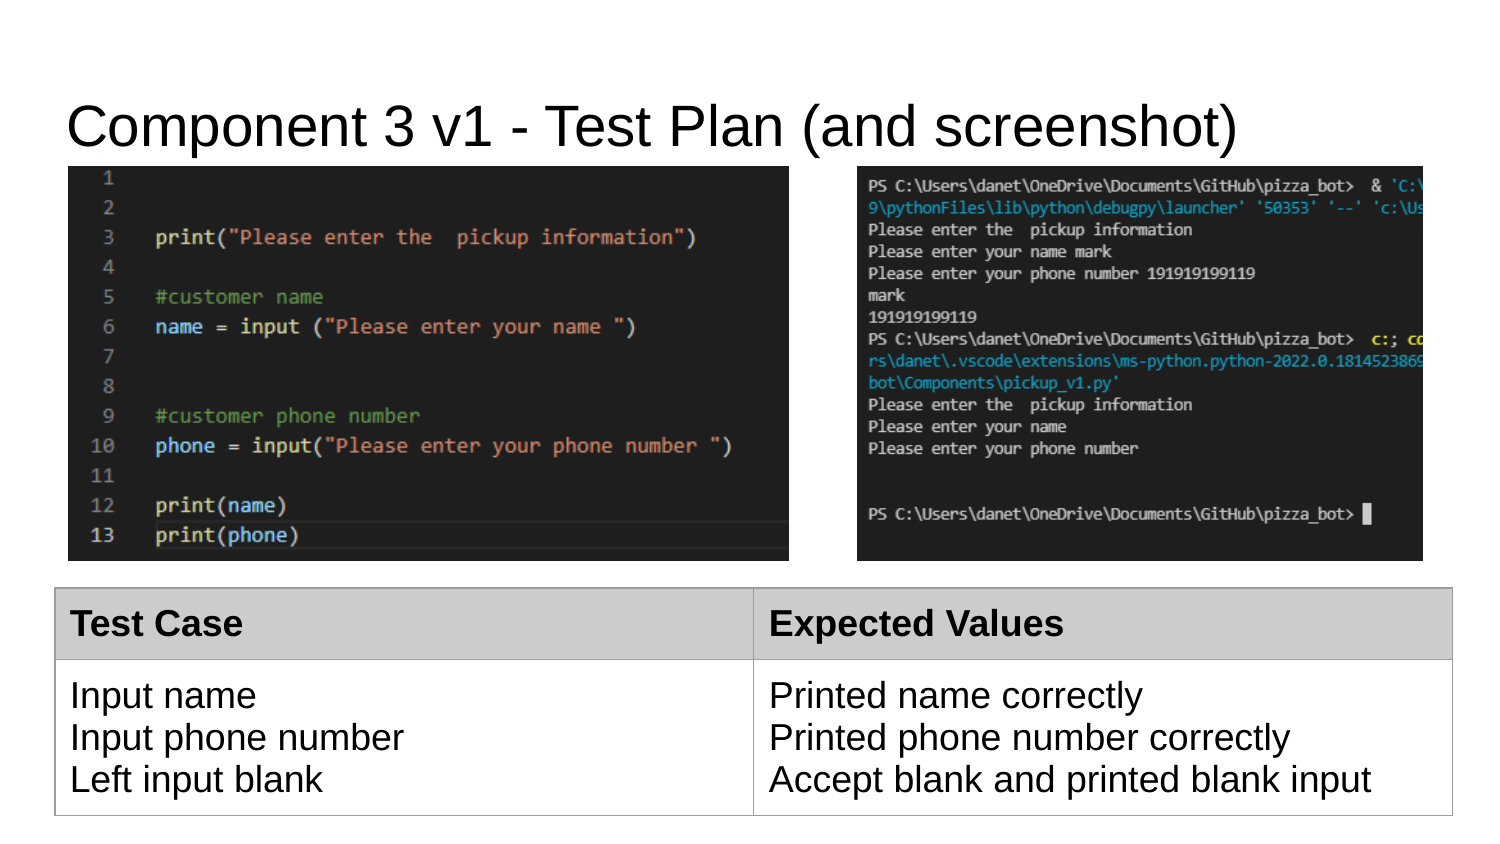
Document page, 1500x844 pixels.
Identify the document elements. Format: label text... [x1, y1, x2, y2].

table_cell Input name Input phone number Left input blank [56, 660, 753, 815]
table_header Test Case [56, 589, 753, 659]
picture [856, 166, 1424, 561]
picture [68, 166, 790, 561]
table_cell Printed name correctly Printed phone number correctly Accept blank and printed blank input [754, 660, 1452, 815]
title Component 3 v1 - Test Plan (and screenshot) [51, 72, 1449, 167]
table_header Expected Values [754, 589, 1452, 659]
